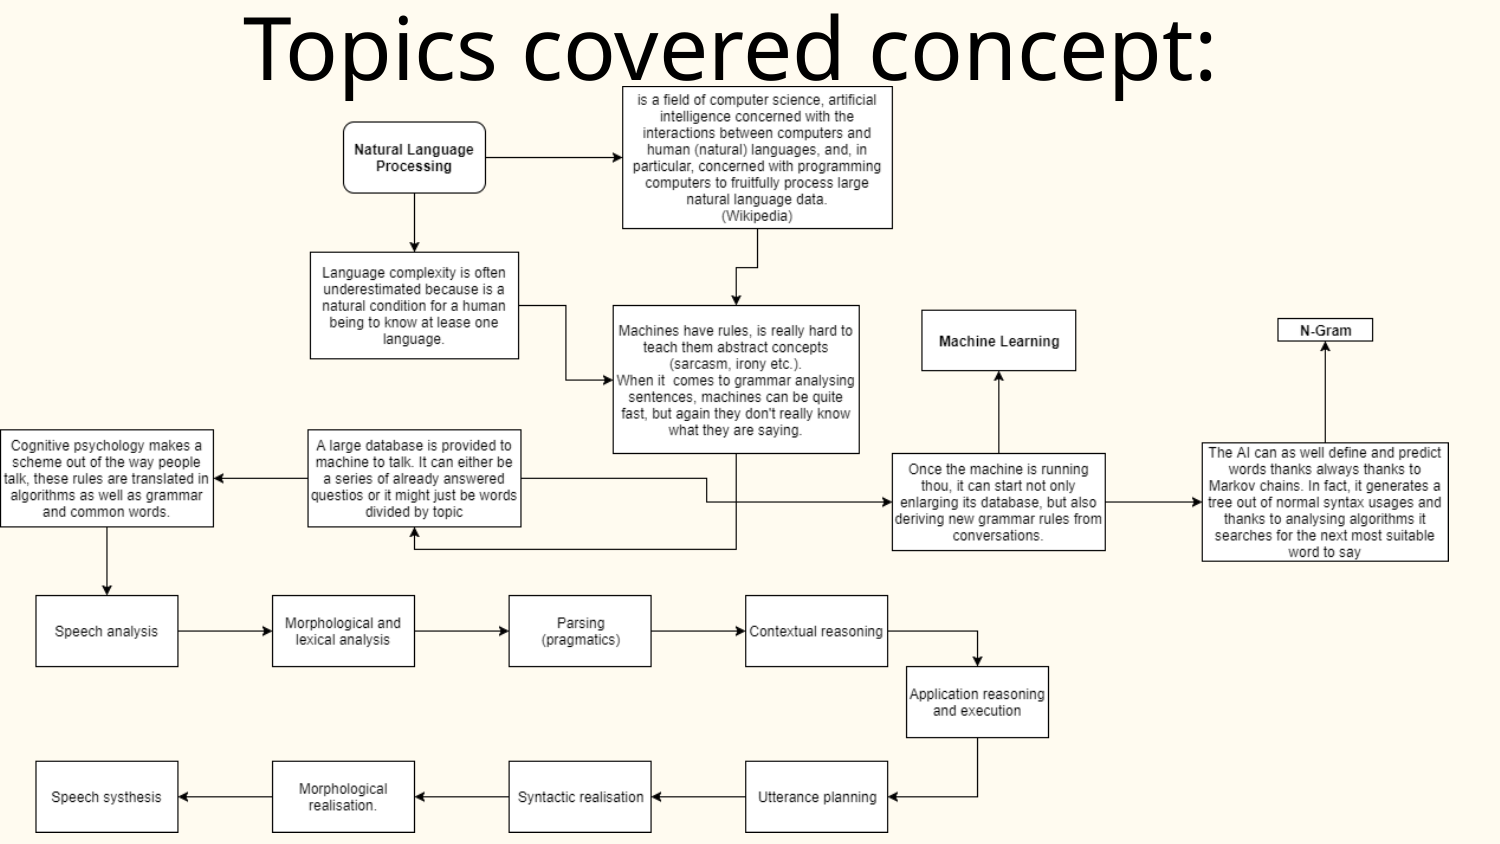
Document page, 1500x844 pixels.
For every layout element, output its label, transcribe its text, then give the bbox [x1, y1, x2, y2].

title Topics covered concept: [43, 0, 1441, 85]
picture [0, 86, 1449, 834]
